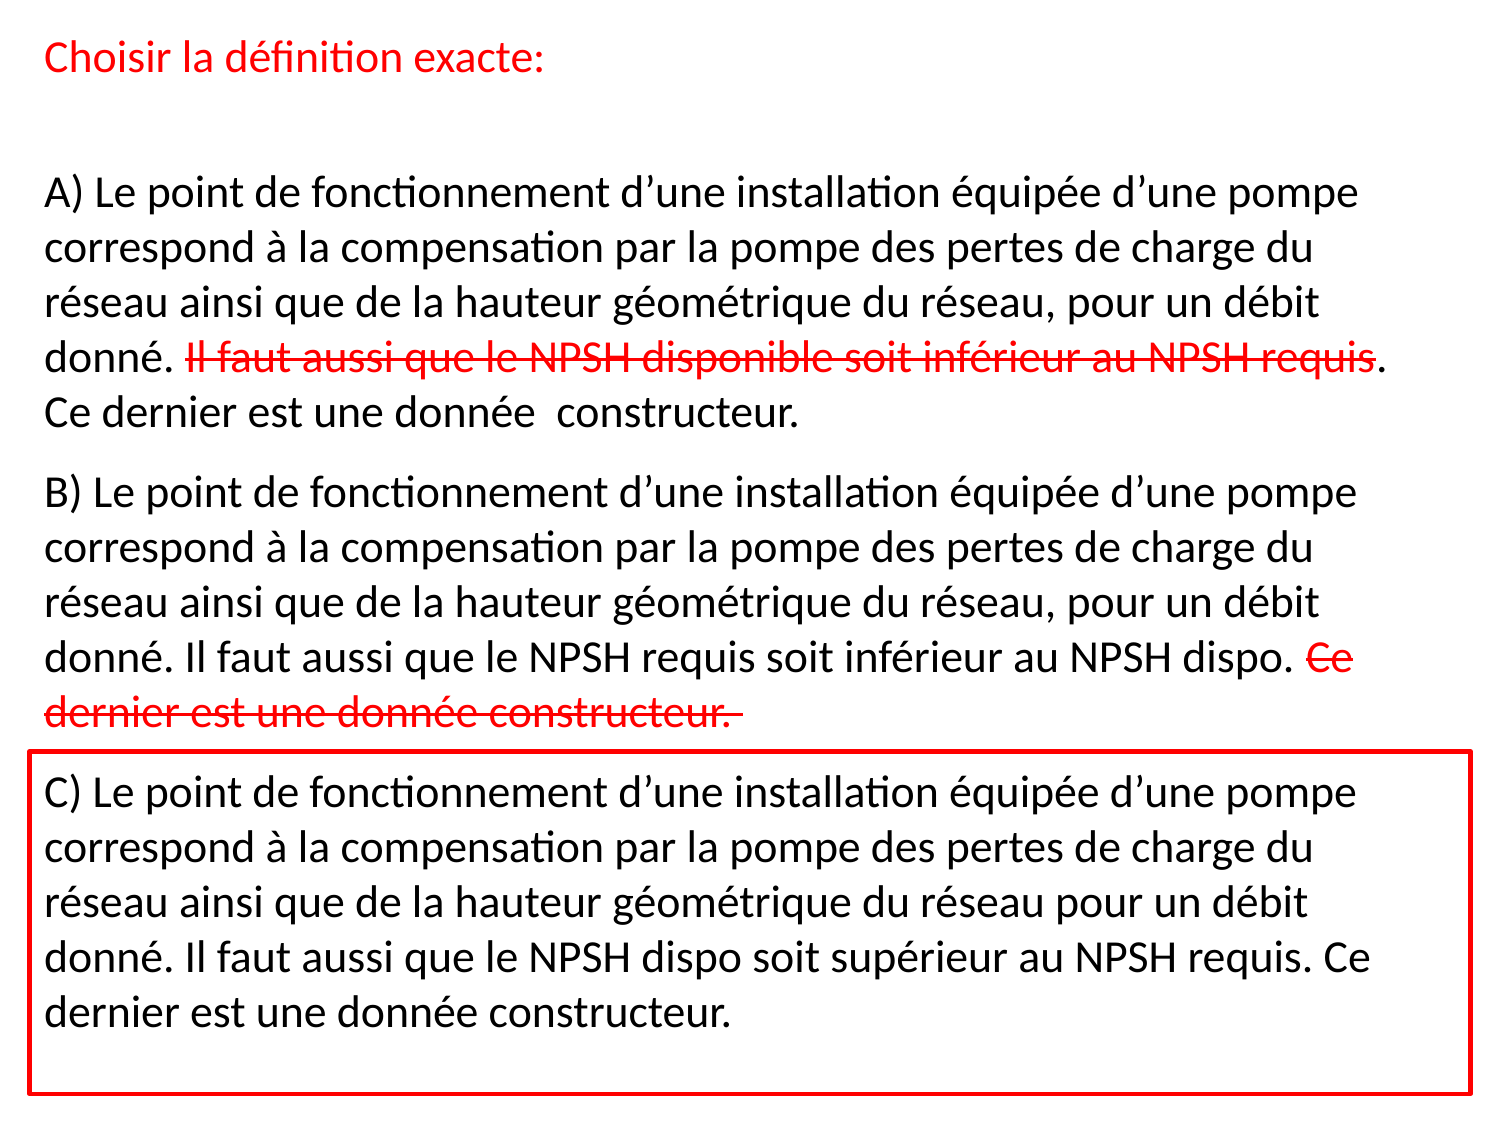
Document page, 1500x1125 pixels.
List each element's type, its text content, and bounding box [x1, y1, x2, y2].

text_box Choisir la définition exacte: A) Le point de fonctionnement d’une installation équipée d’une pompe correspond à la compensation par la pompe des pertes de charge du réseau ainsi que de la hauteur géométrique du réseau, pour un débit donné. Il faut aussi que le NPSH disponible soit inférieur au NPSH requis. Ce dernier est une donnée constructeur. B) Le point de fonctionnement d’une installation équipée d’une pompe correspond à la compensation par la pompe des pertes de charge du réseau ainsi que de la hauteur géométrique du réseau, pour un débit donné. Il faut aussi que le NPSH requis soit inférieur au NPSH dispo. Ce dernier est une donnée constructeur. C) Le point de fonctionnement d’une installation équipée d’une pompe correspond à la compensation par la pompe des pertes de charge du réseau ainsi que de la hauteur géométrique du réseau pour un débit donné. Il faut aussi que le NPSH dispo soit supérieur au NPSH requis. Ce dernier est une donnée constructeur. [29, 19, 1459, 749]
text_box [27, 749, 1473, 1096]
